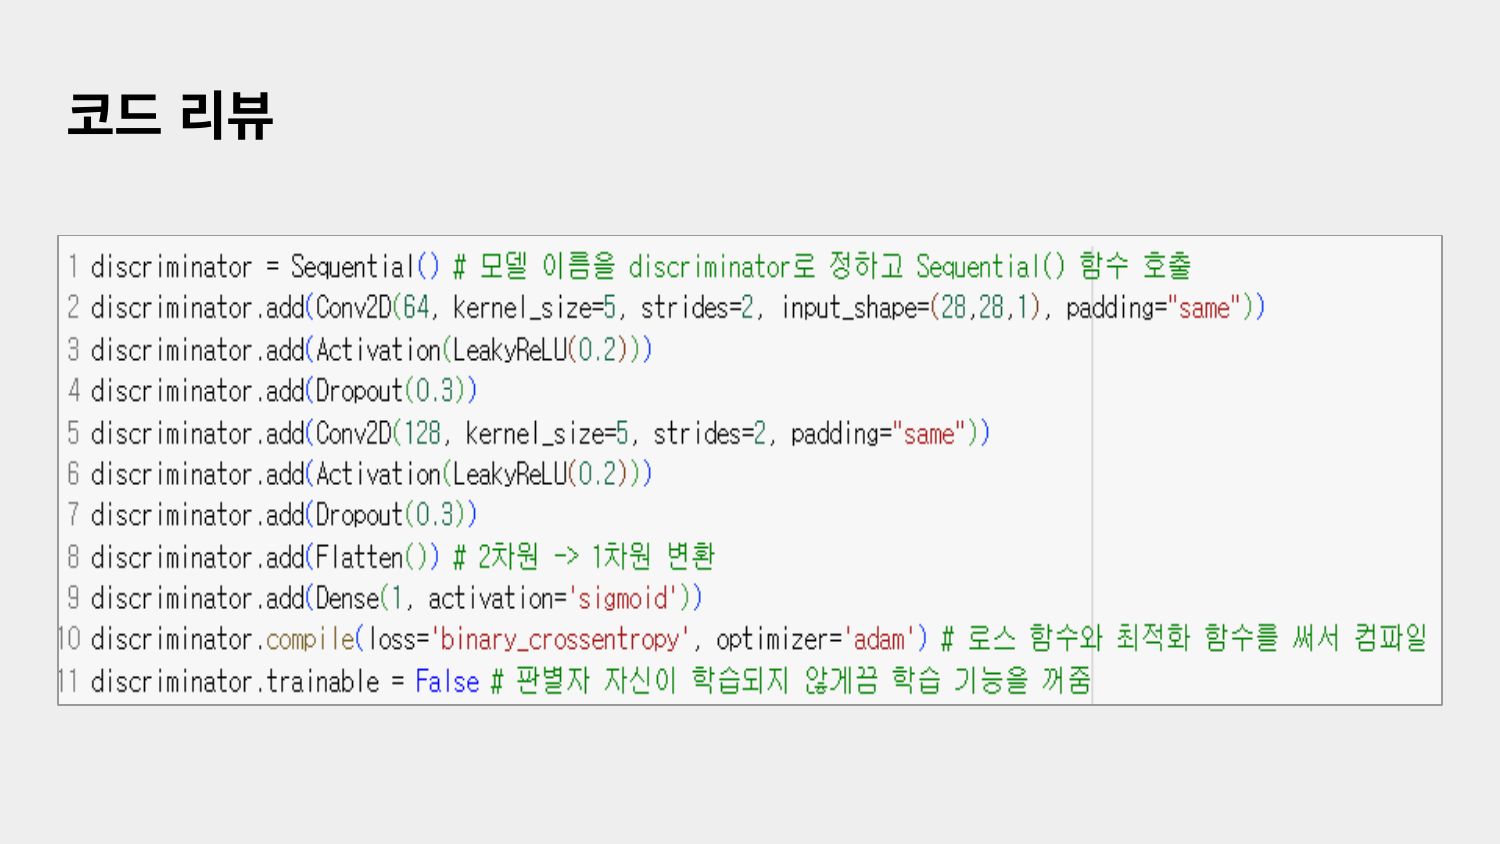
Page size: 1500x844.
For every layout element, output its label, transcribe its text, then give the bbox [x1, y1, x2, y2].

title 코드 리뷰 [51, 67, 1449, 162]
picture [58, 235, 1442, 705]
